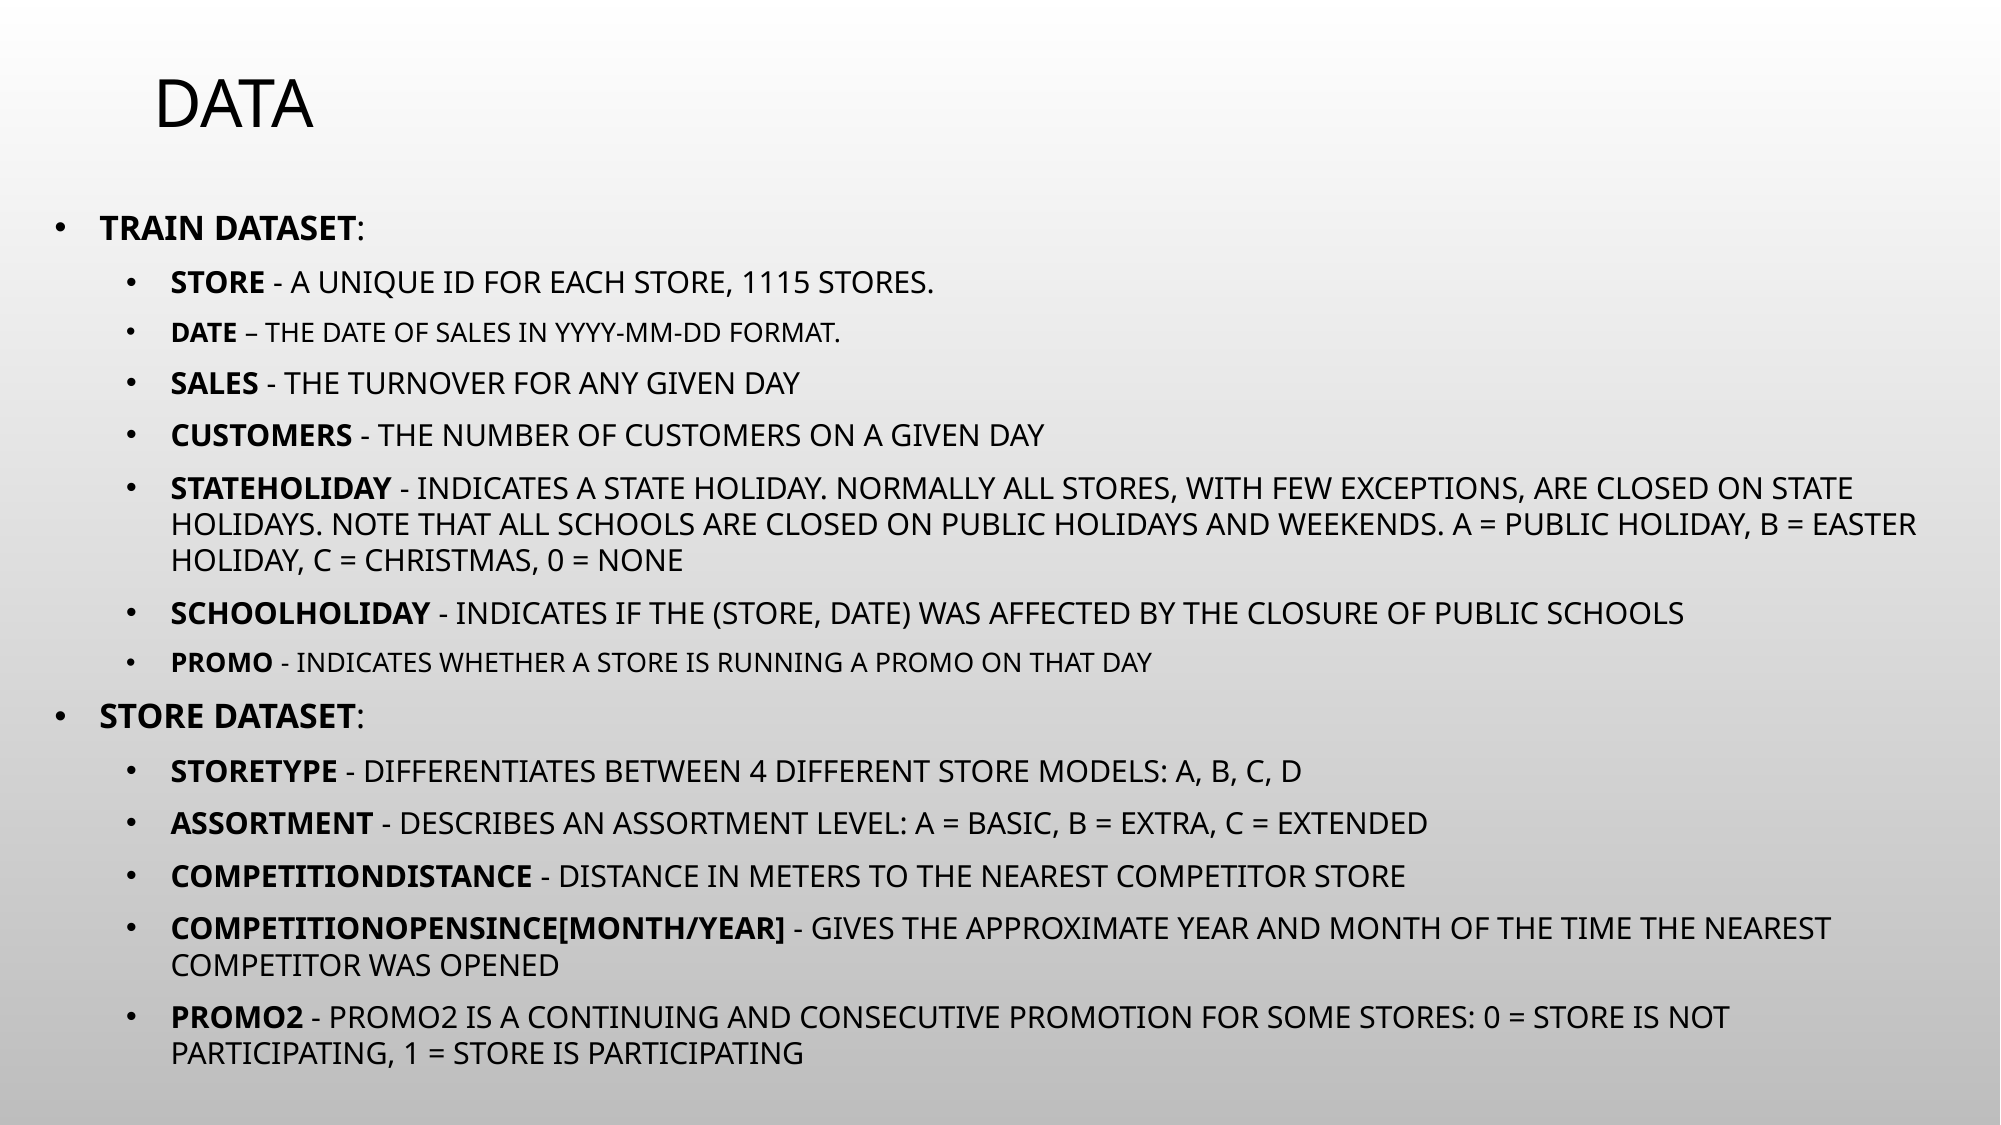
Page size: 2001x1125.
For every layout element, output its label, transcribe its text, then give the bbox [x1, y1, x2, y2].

title Data [138, 20, 1837, 180]
list Train Dataset: Store - a unique Id for each store, 1115 stores. Date – the date of Sales in yyyy-mm-dd format. Sales - the turnover for any given day Customers - the number of customers on a given day StateHoliday - indicates a state holiday. Normally all stores, with few exceptions, are closed on state holidays. Note that all schools are closed on public holidays and weekends. a = public holiday, b = Easter holiday, c = Christmas, 0 = None SchoolHoliday - indicates if the (Store, Date) was affected by the closure of public schools Promo - indicates whether a store is running a promo on that day Store Dataset: StoreType - differentiates between 4 different store models: a, b, c, d Assortment - describes an assortment level: a = basic, b = extra, c = extended CompetitionDistance - distance in meters to the nearest competitor store CompetitionOpenSince[Month/Year] - gives the approximate year and month of the time the nearest competitor was opened Promo2 - Promo2 is a continuing and consecutive promotion for some stores: 0 = store is not participating, 1 = store is participating [39, 198, 1953, 1080]
